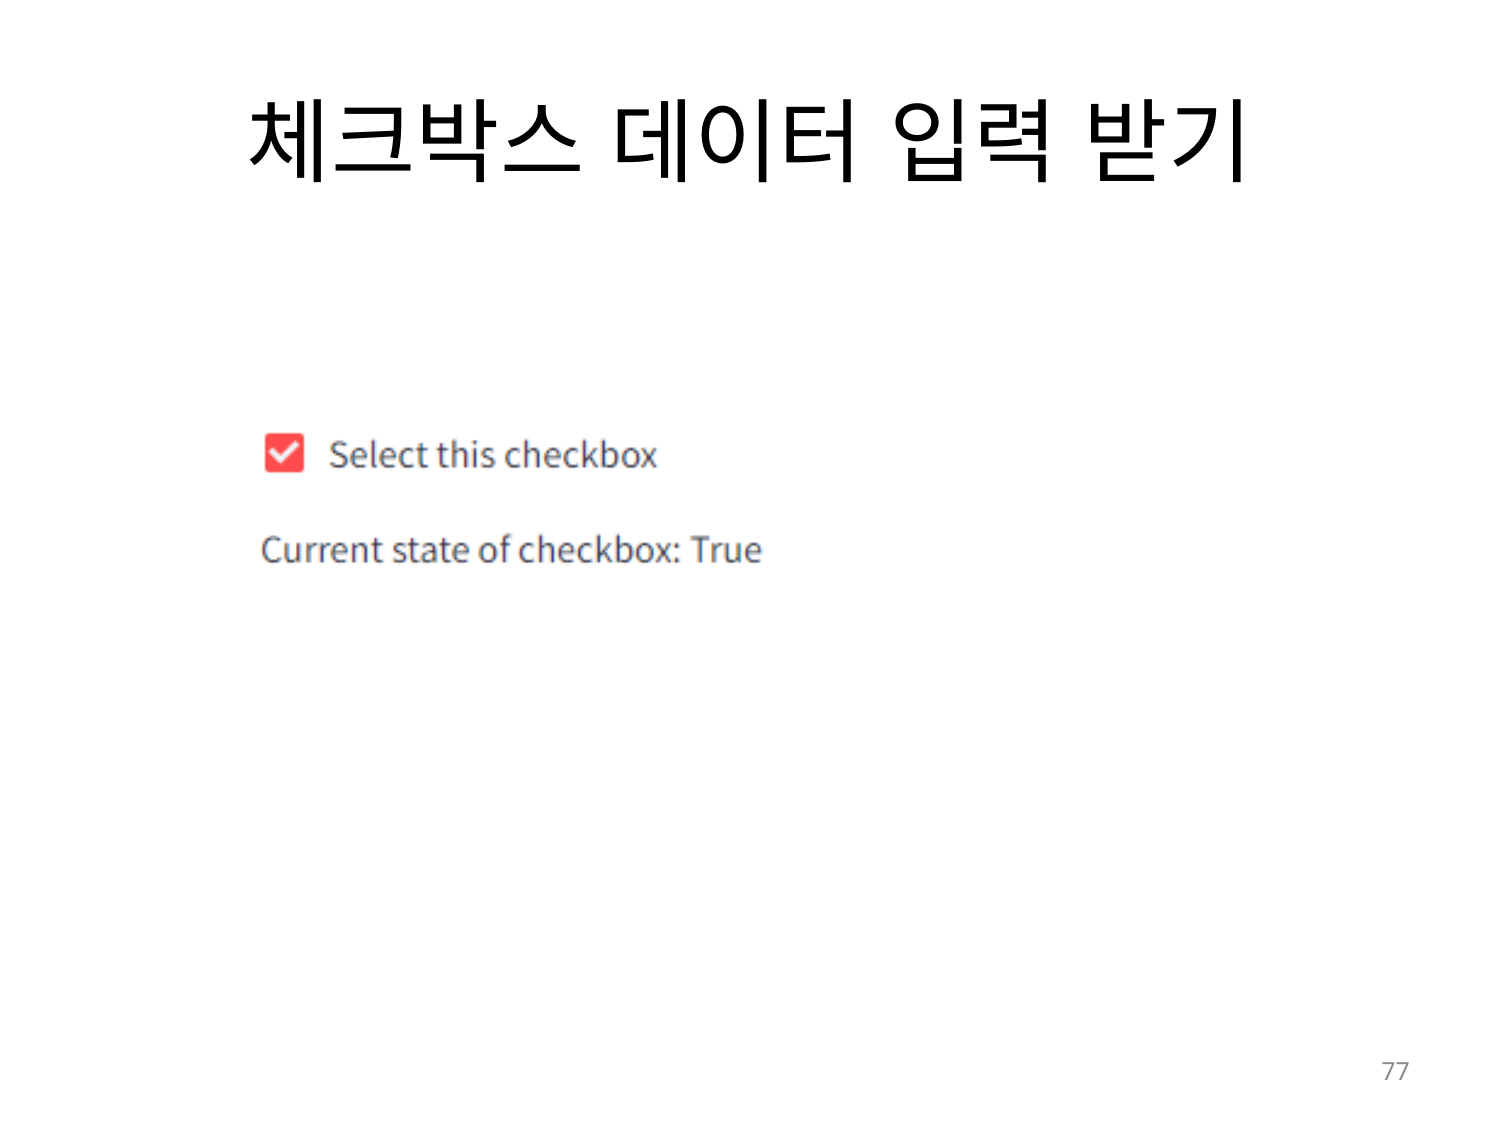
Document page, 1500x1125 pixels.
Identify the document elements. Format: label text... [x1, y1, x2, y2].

picture [159, 361, 1313, 624]
slide_number 77 [1074, 1042, 1425, 1103]
title 체크박스 데이터 입력 받기 [75, 45, 1425, 233]
